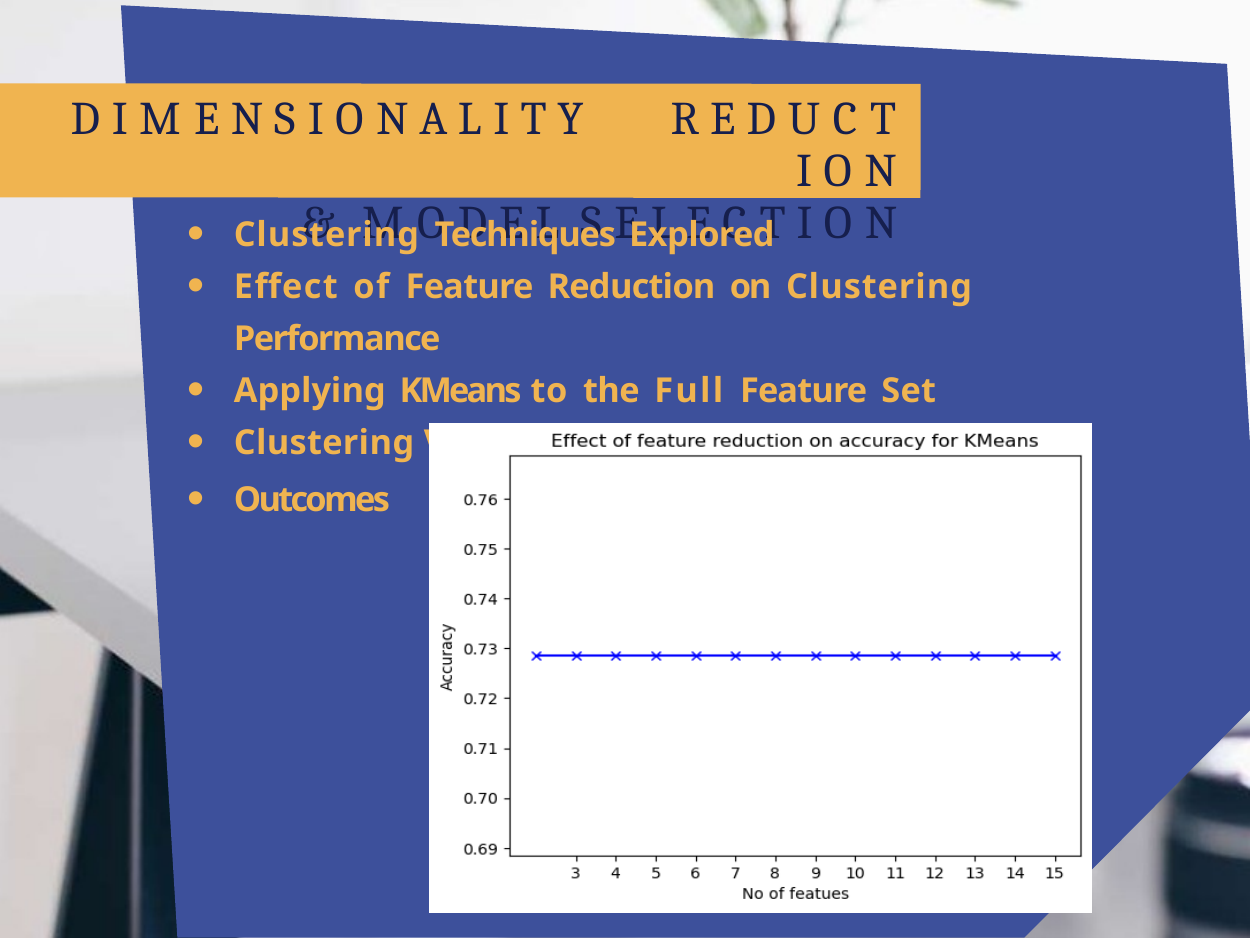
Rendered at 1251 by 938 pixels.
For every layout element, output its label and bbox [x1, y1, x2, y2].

text_box [0, 0, 1250, 938]
picture [429, 423, 1092, 913]
